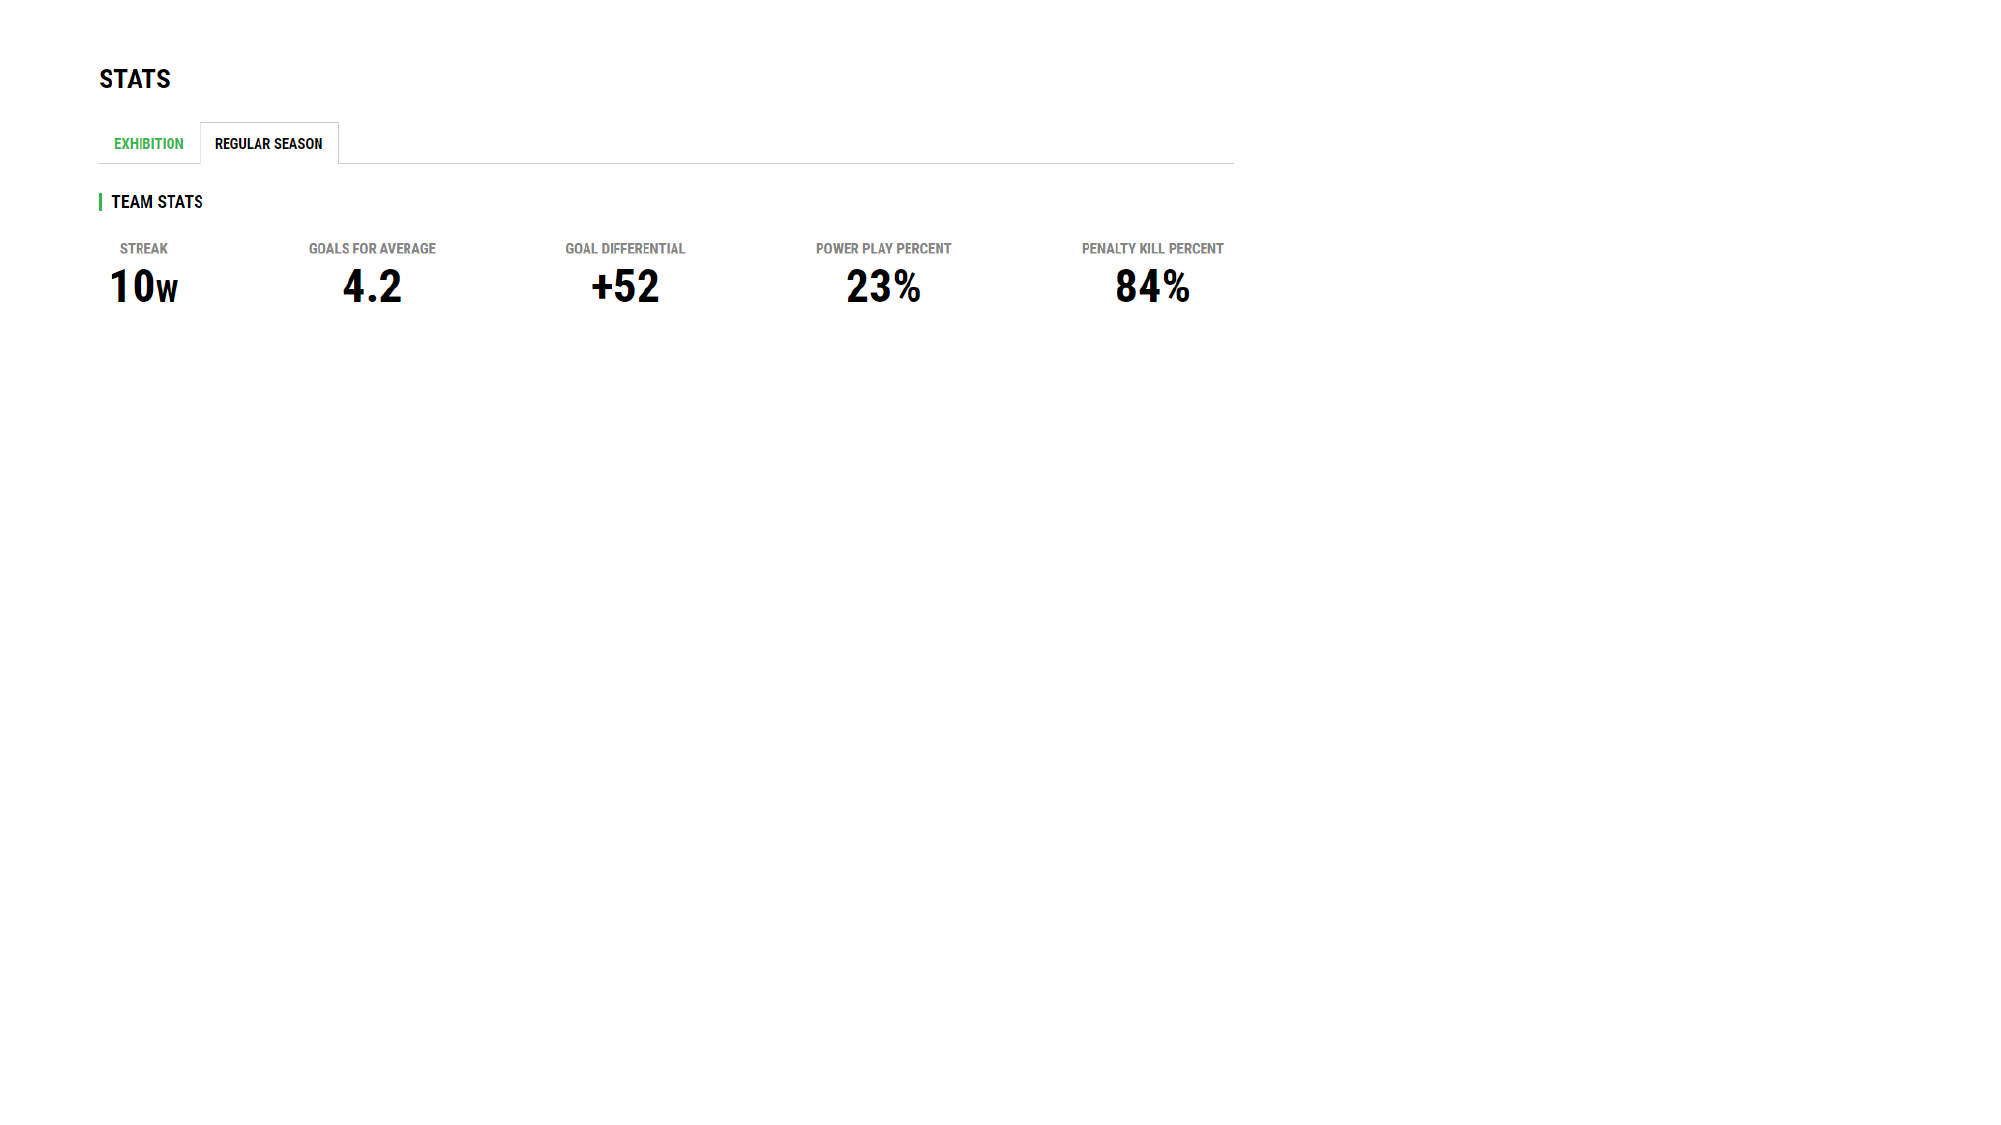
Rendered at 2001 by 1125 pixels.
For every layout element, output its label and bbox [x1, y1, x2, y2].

picture [82, 49, 1236, 322]
